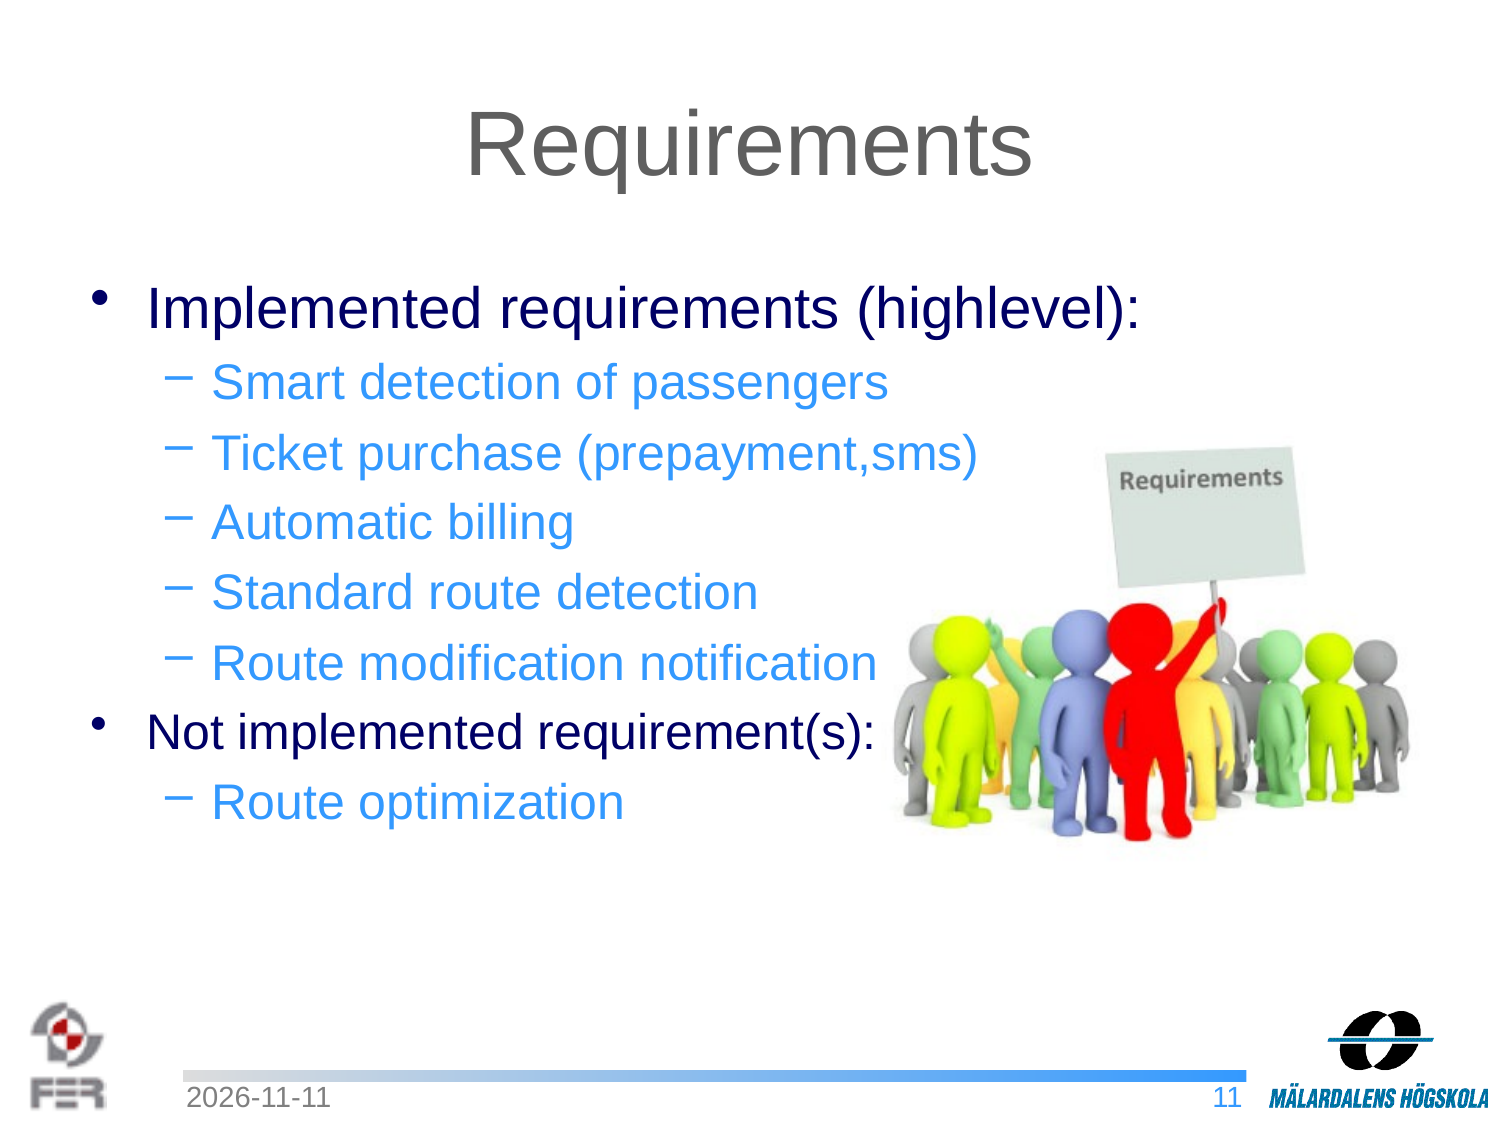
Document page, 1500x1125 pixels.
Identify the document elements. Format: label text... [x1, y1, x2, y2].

picture [29, 987, 107, 1125]
picture [1269, 1011, 1488, 1108]
title Requirements [74, 44, 1426, 233]
picture [1435, 1096, 1441, 1104]
table_cell 25 [1163, 1070, 1167, 1082]
picture [831, 409, 1455, 883]
picture [1454, 1091, 1459, 1108]
slide_number 11 [1186, 1070, 1259, 1114]
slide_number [170, 1070, 396, 1114]
picture [1368, 1093, 1374, 1104]
list Implemented requirements (highlevel): Smart detection of passengers Ticket purchase (prepayment,sms) Automatic billing Standard route detection Route modification notification Not implemented requirement(s): Route optimization [74, 262, 1426, 1006]
